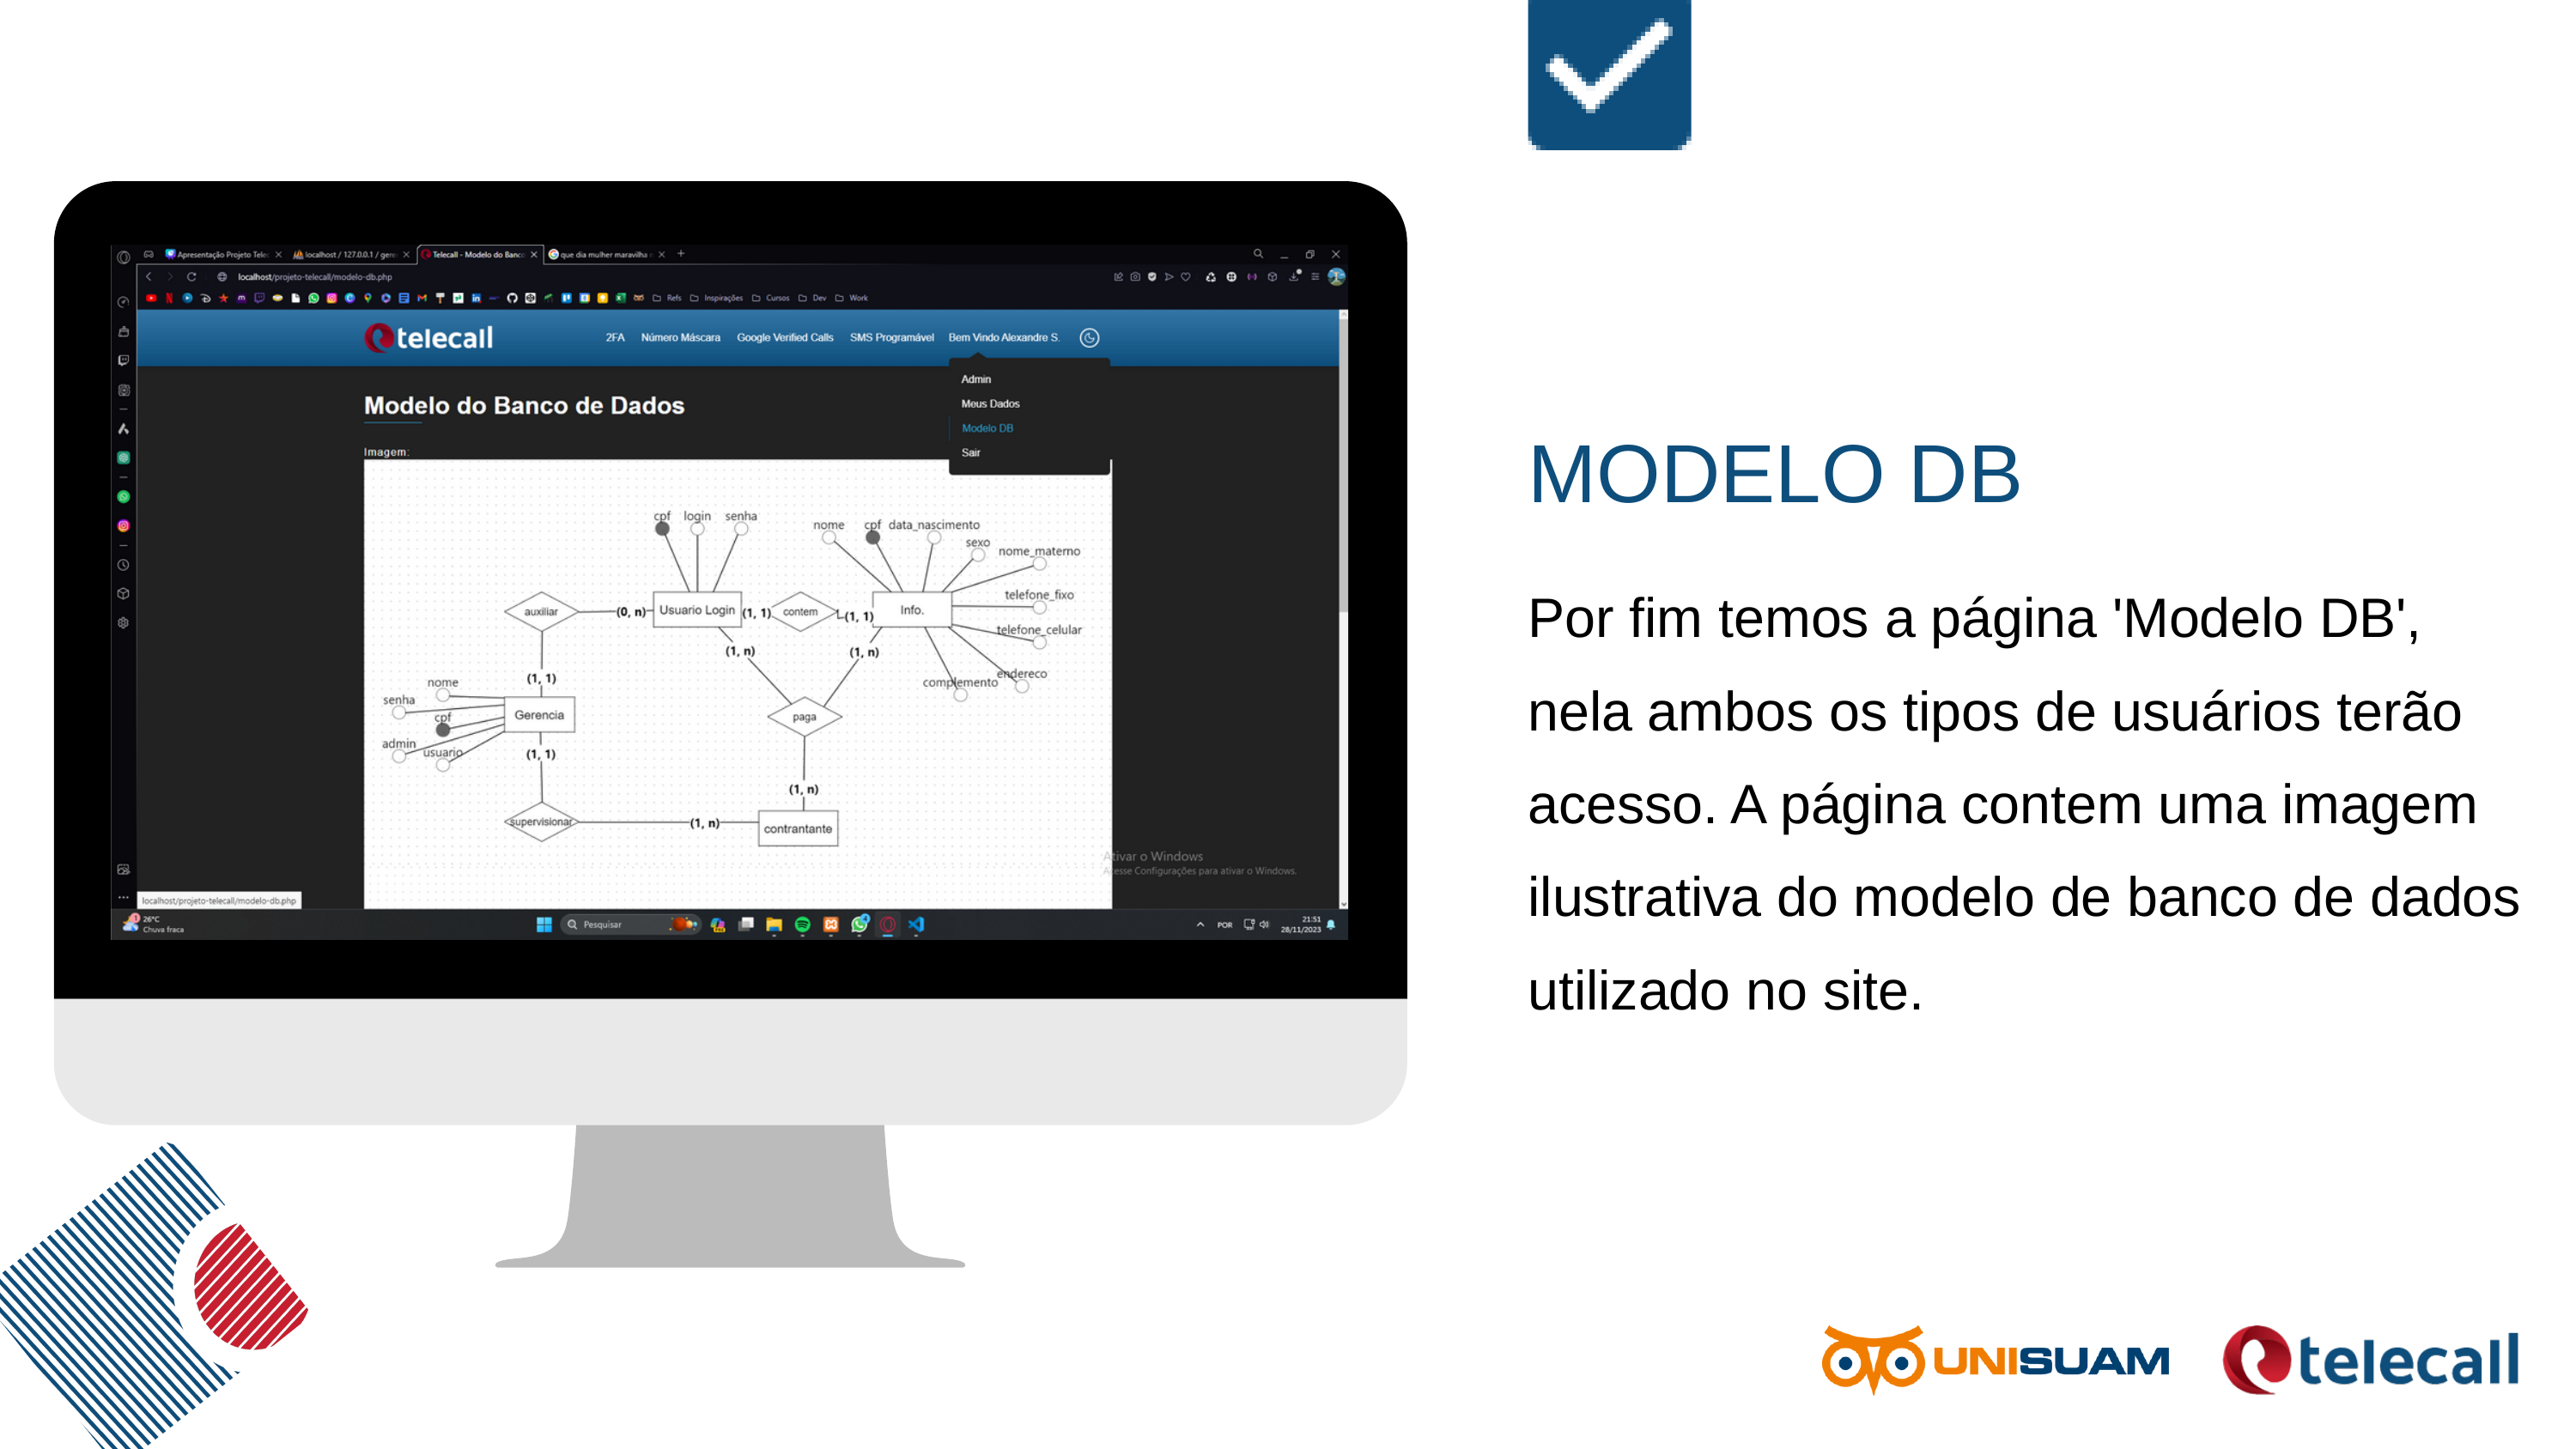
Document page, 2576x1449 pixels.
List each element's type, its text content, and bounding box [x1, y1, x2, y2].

text_box [1528, 0, 1692, 150]
text_box [2221, 1325, 2523, 1396]
text_box [0, 1236, 313, 1449]
text_box [1822, 1325, 2169, 1396]
text_box MODELO DB [1528, 412, 2248, 519]
text_box Por fim temos a página 'Modelo DB', nela ambos os tipos de usuários terão acesso. A página contem uma imagem ilustrativa do modelo de banco de dados utilizado no site. [1528, 555, 2523, 1022]
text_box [53, 180, 1407, 1269]
